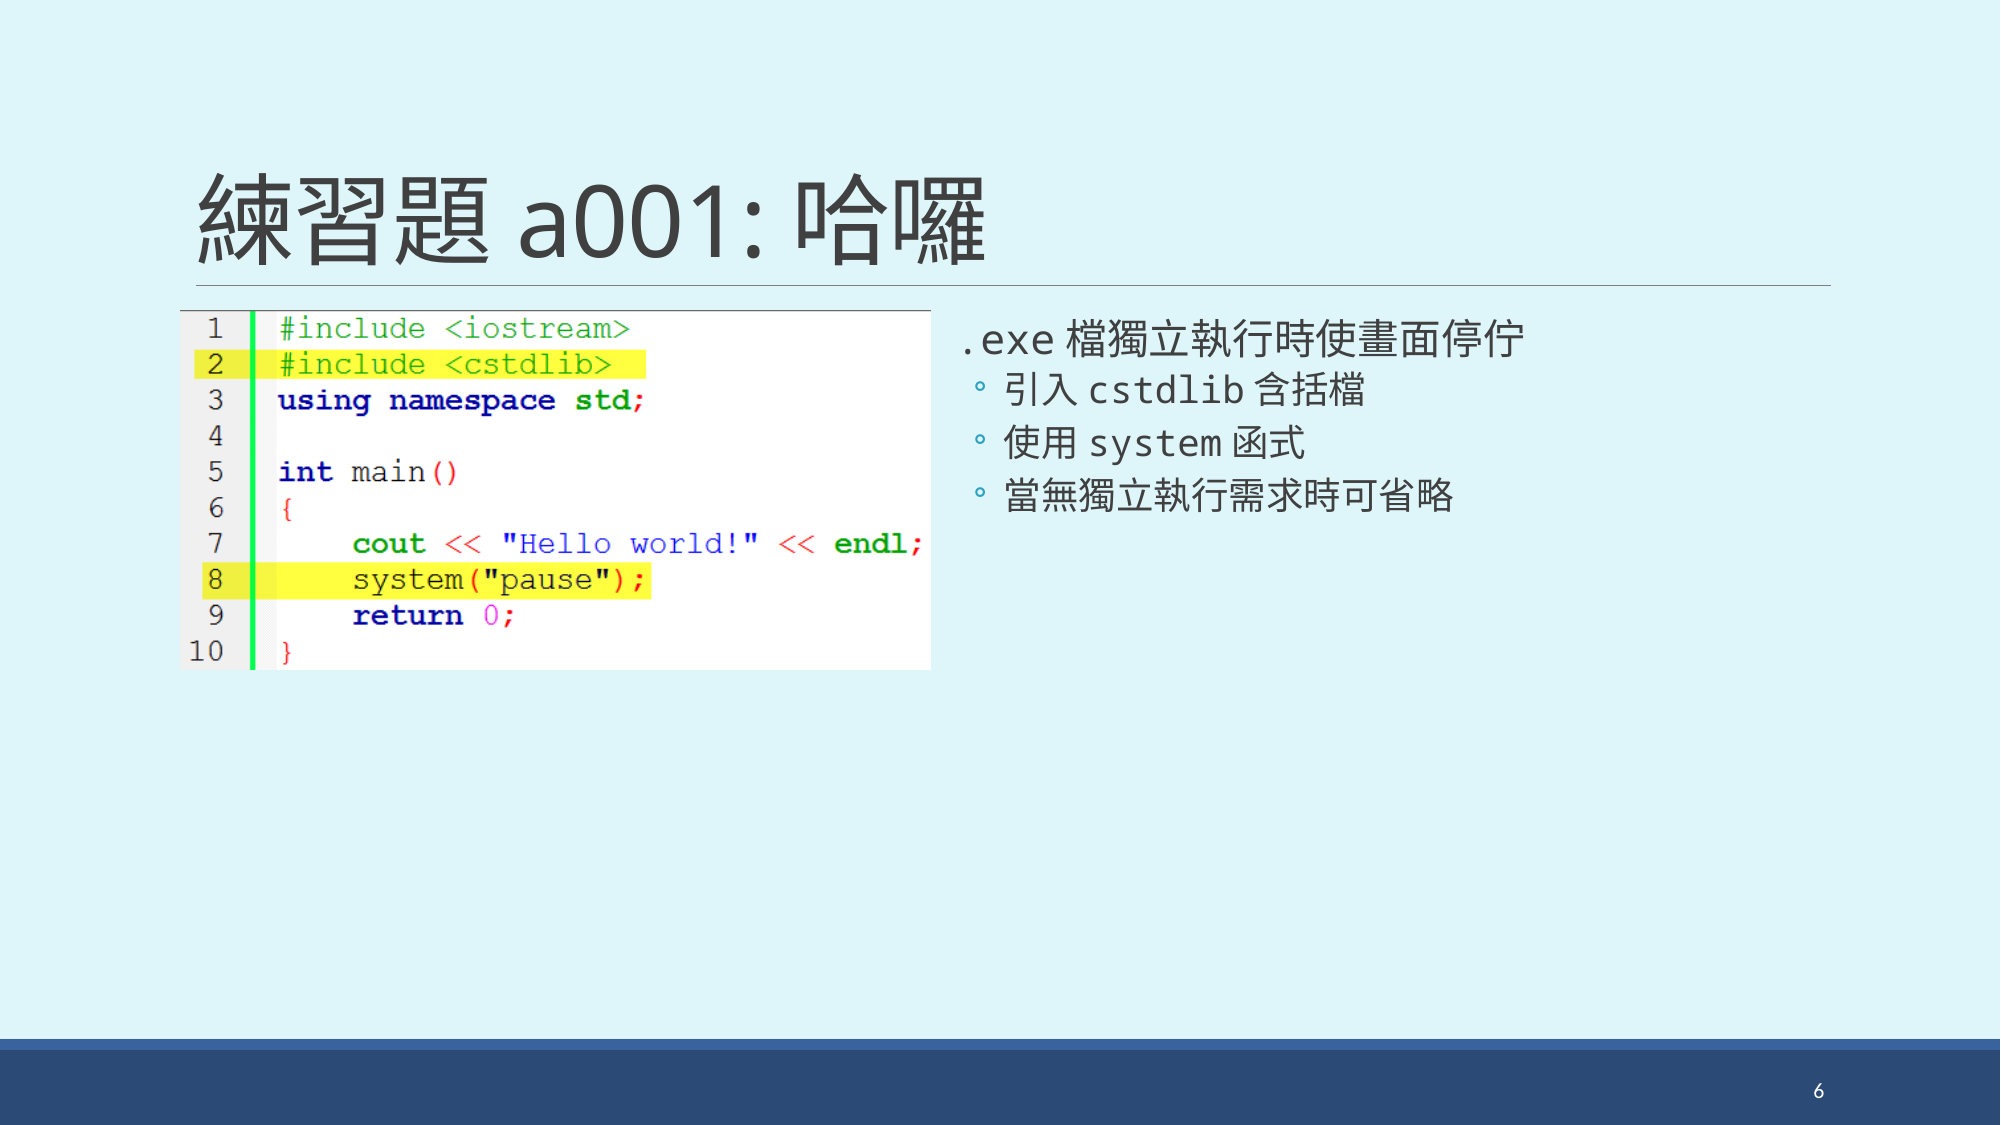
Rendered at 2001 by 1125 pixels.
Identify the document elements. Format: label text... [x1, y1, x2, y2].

slide_number 6 [1624, 1059, 1840, 1120]
title 練習題a001:哈囉 [180, 47, 1830, 285]
picture [179, 310, 931, 670]
text_box .exe檔獨立執行時使畫面停佇 引入cstdlib含括檔 使用system函式 當無獨立執行需求時可省略 [940, 310, 1840, 992]
